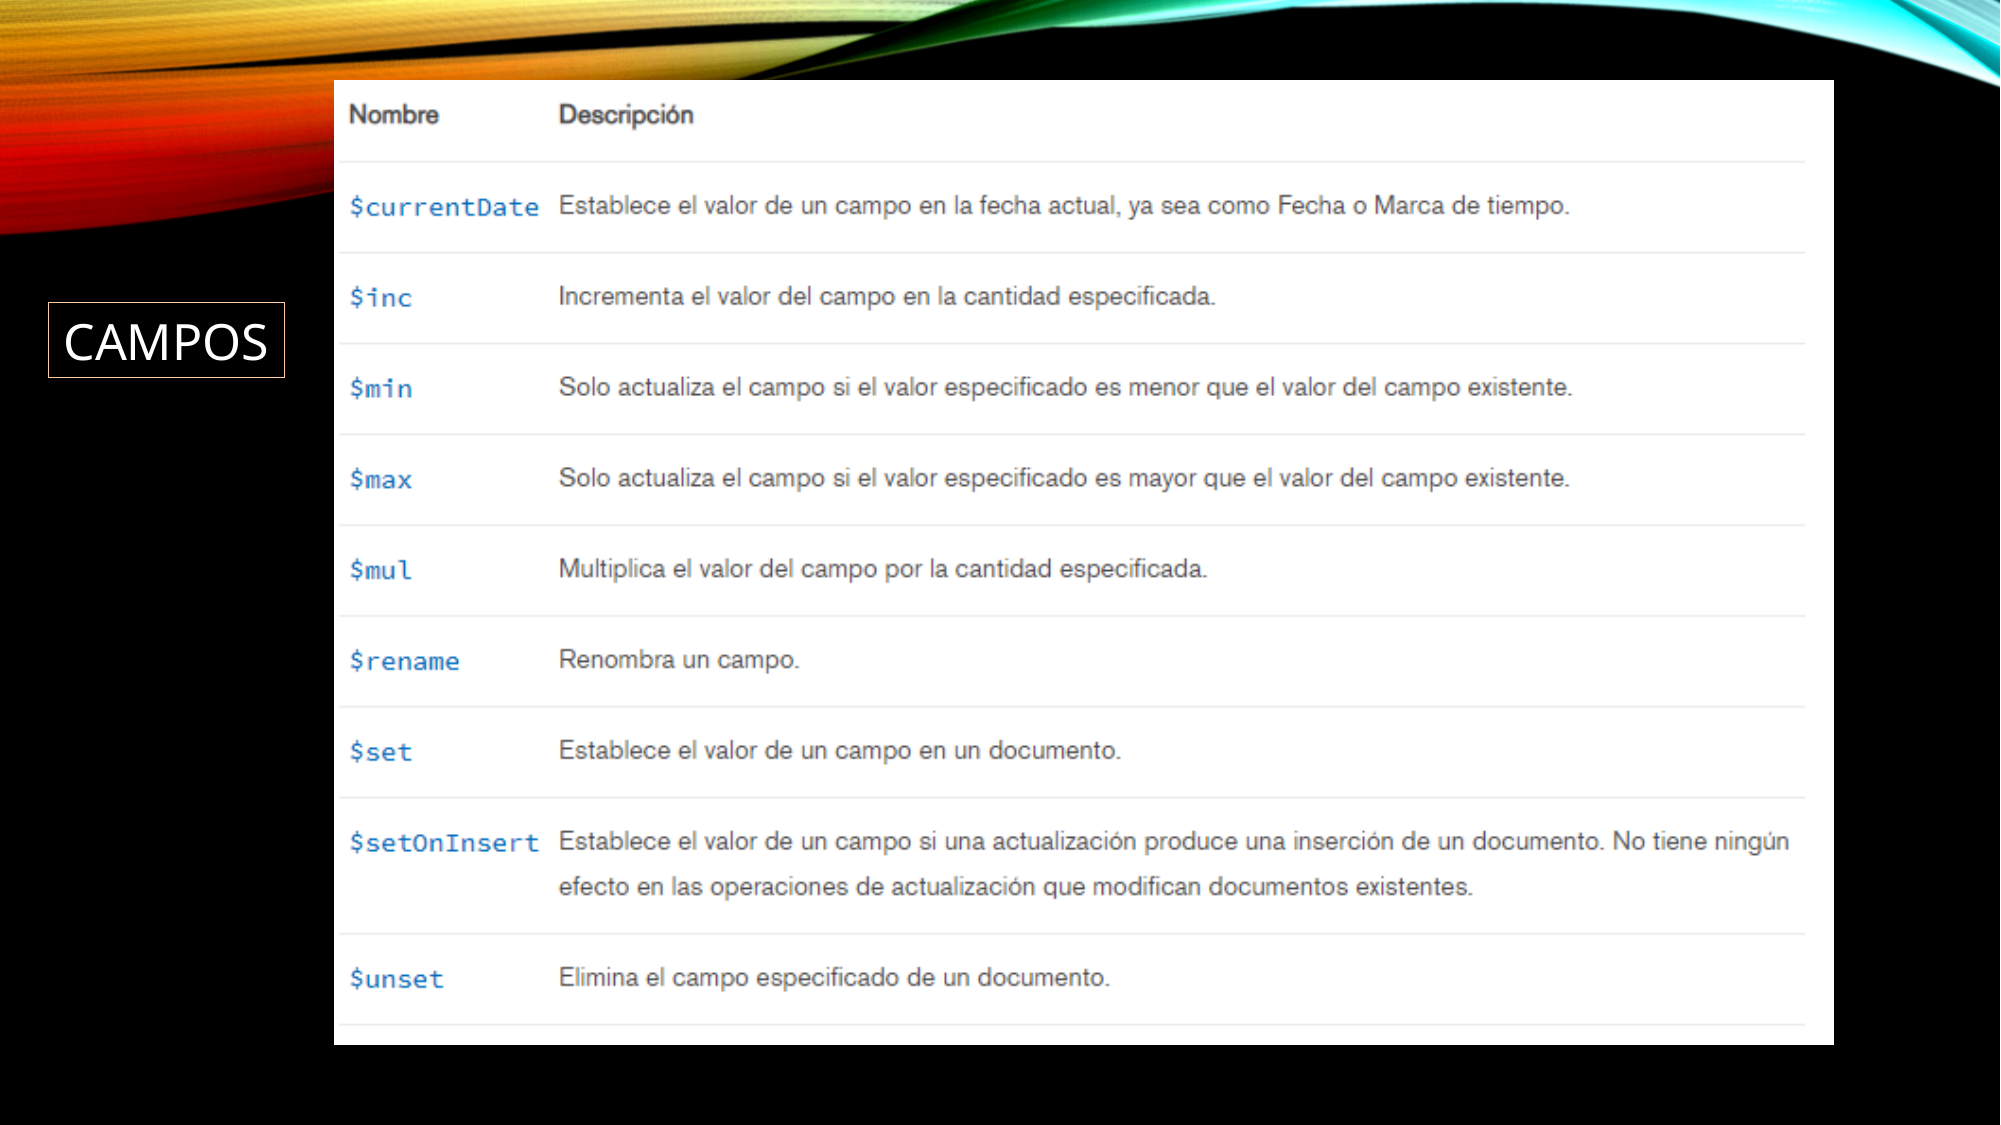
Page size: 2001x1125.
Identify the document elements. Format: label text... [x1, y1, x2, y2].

text_box CAMPOS [48, 302, 285, 378]
picture [0, 0, 2000, 1045]
